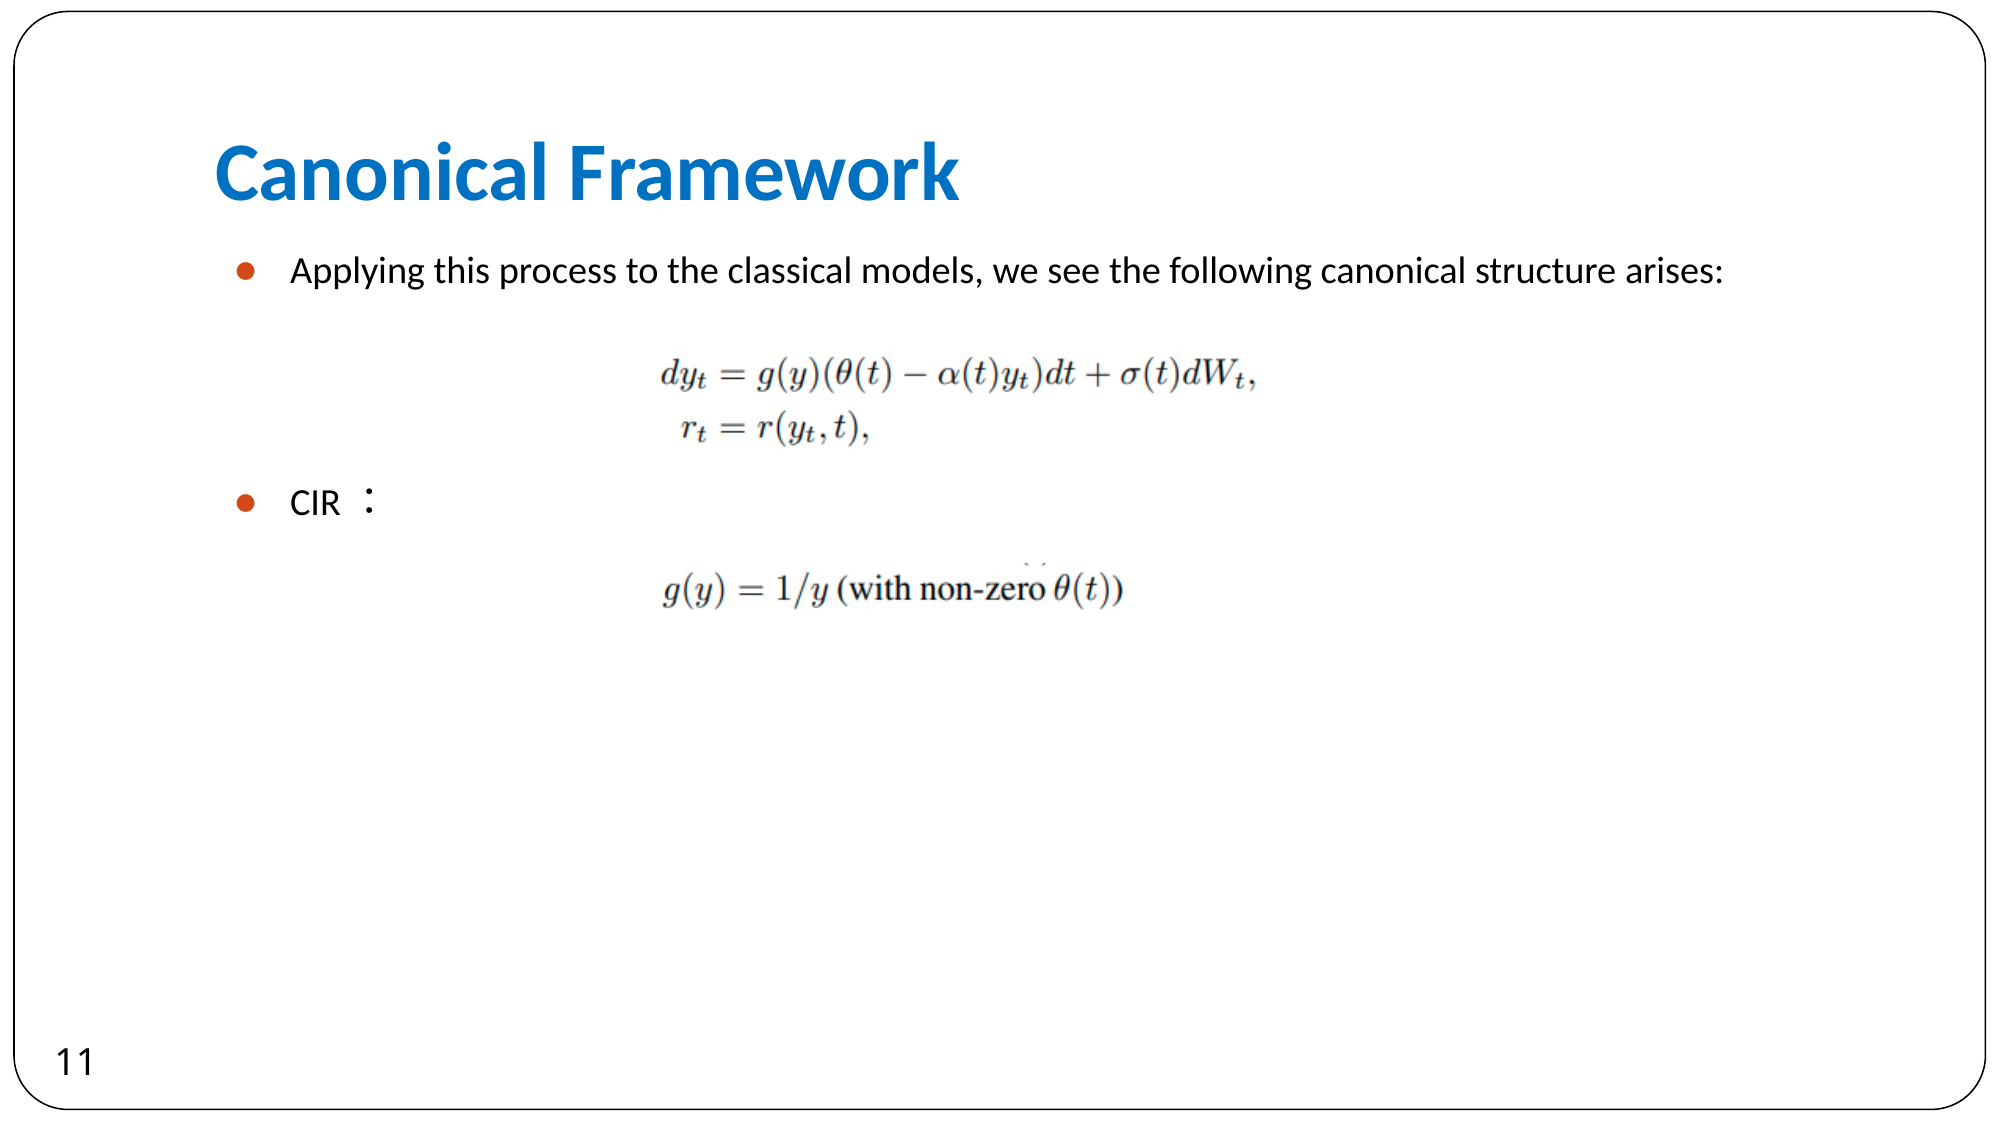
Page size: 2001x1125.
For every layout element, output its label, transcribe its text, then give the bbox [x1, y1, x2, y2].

list Applying this process to the classical models, we see the following canonical structure arises: CIR： [200, 237, 1900, 988]
picture [656, 563, 1126, 613]
title Canonical Framework [200, 45, 1900, 233]
picture [623, 340, 1293, 467]
